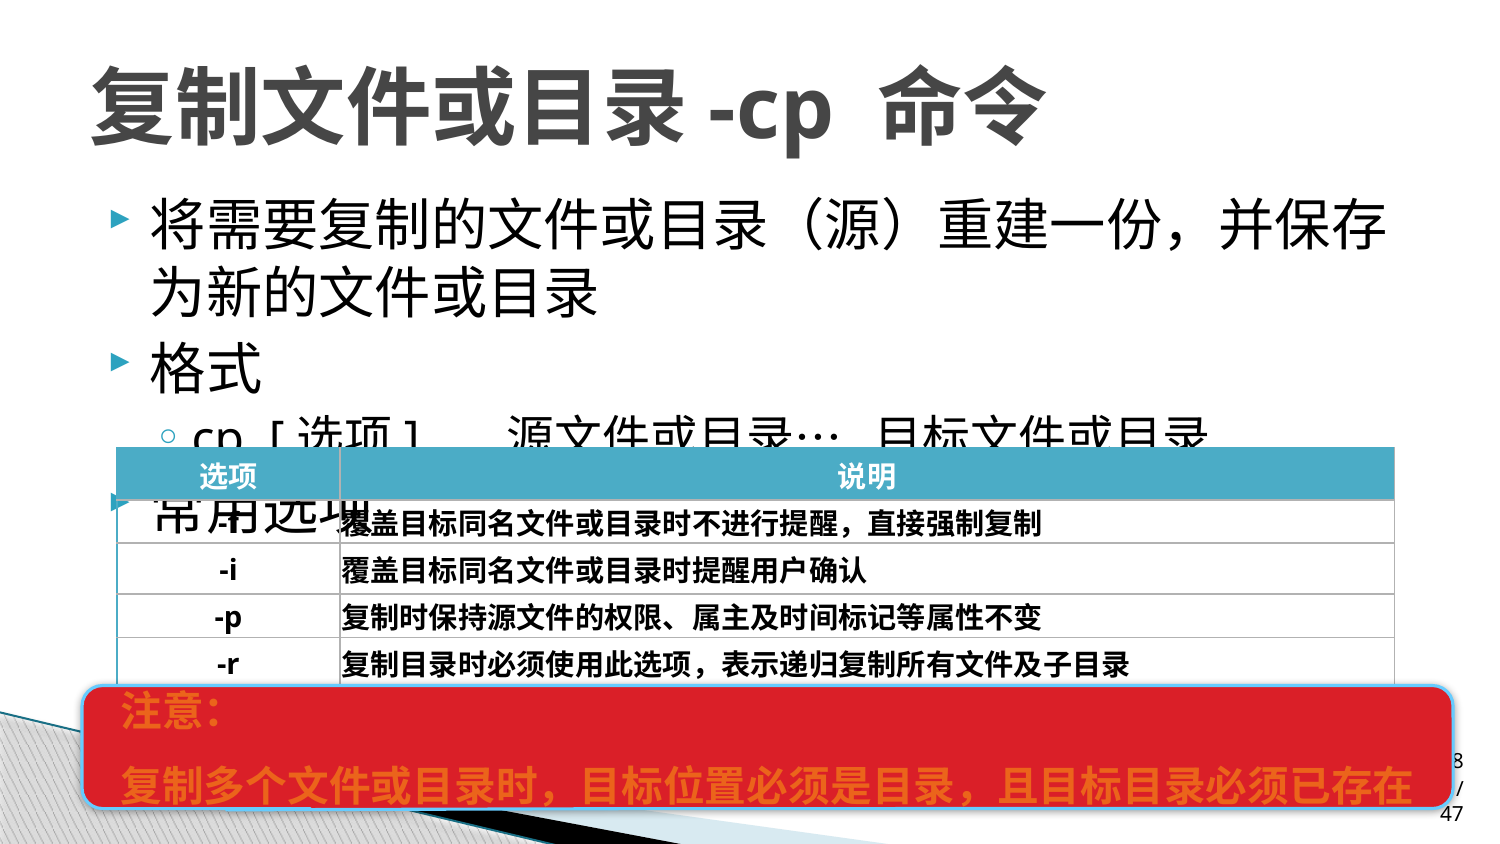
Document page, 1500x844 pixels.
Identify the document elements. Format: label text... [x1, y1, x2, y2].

title 复制文件或目录-cp 命令 [75, 33, 1425, 175]
slide_number 28/47 [1418, 788, 1479, 834]
table_cell -i [118, 544, 339, 593]
table_header 说明 [341, 449, 1394, 499]
table_cell -p [118, 595, 339, 637]
table_cell 复制时保持源文件的权限、属主及时间标记等属性不变 [341, 595, 1394, 637]
table_header 选项 [118, 449, 339, 499]
table_cell 覆盖目标同名文件或目录时提醒用户确认 [341, 544, 1394, 593]
text_box 注意： 复制多个文件或目录时，目标位置必须是目录，且目标目录必须已存在 [82, 685, 1454, 810]
table_cell 复制目录时必须使用此选项，表示递归复制所有文件及子目录 [341, 638, 1394, 681]
table_cell 覆盖目标同名文件或目录时不进行提醒，直接强制复制 [341, 501, 1394, 542]
table_cell -r [118, 638, 339, 681]
list 将需要复制的文件或目录（源）重建一份，并保存为新的文件或目录 格式 cp [选项]… 源文件或目录… 目标文件或目录 常用选项 [75, 182, 1425, 704]
table_cell -f [118, 501, 339, 542]
